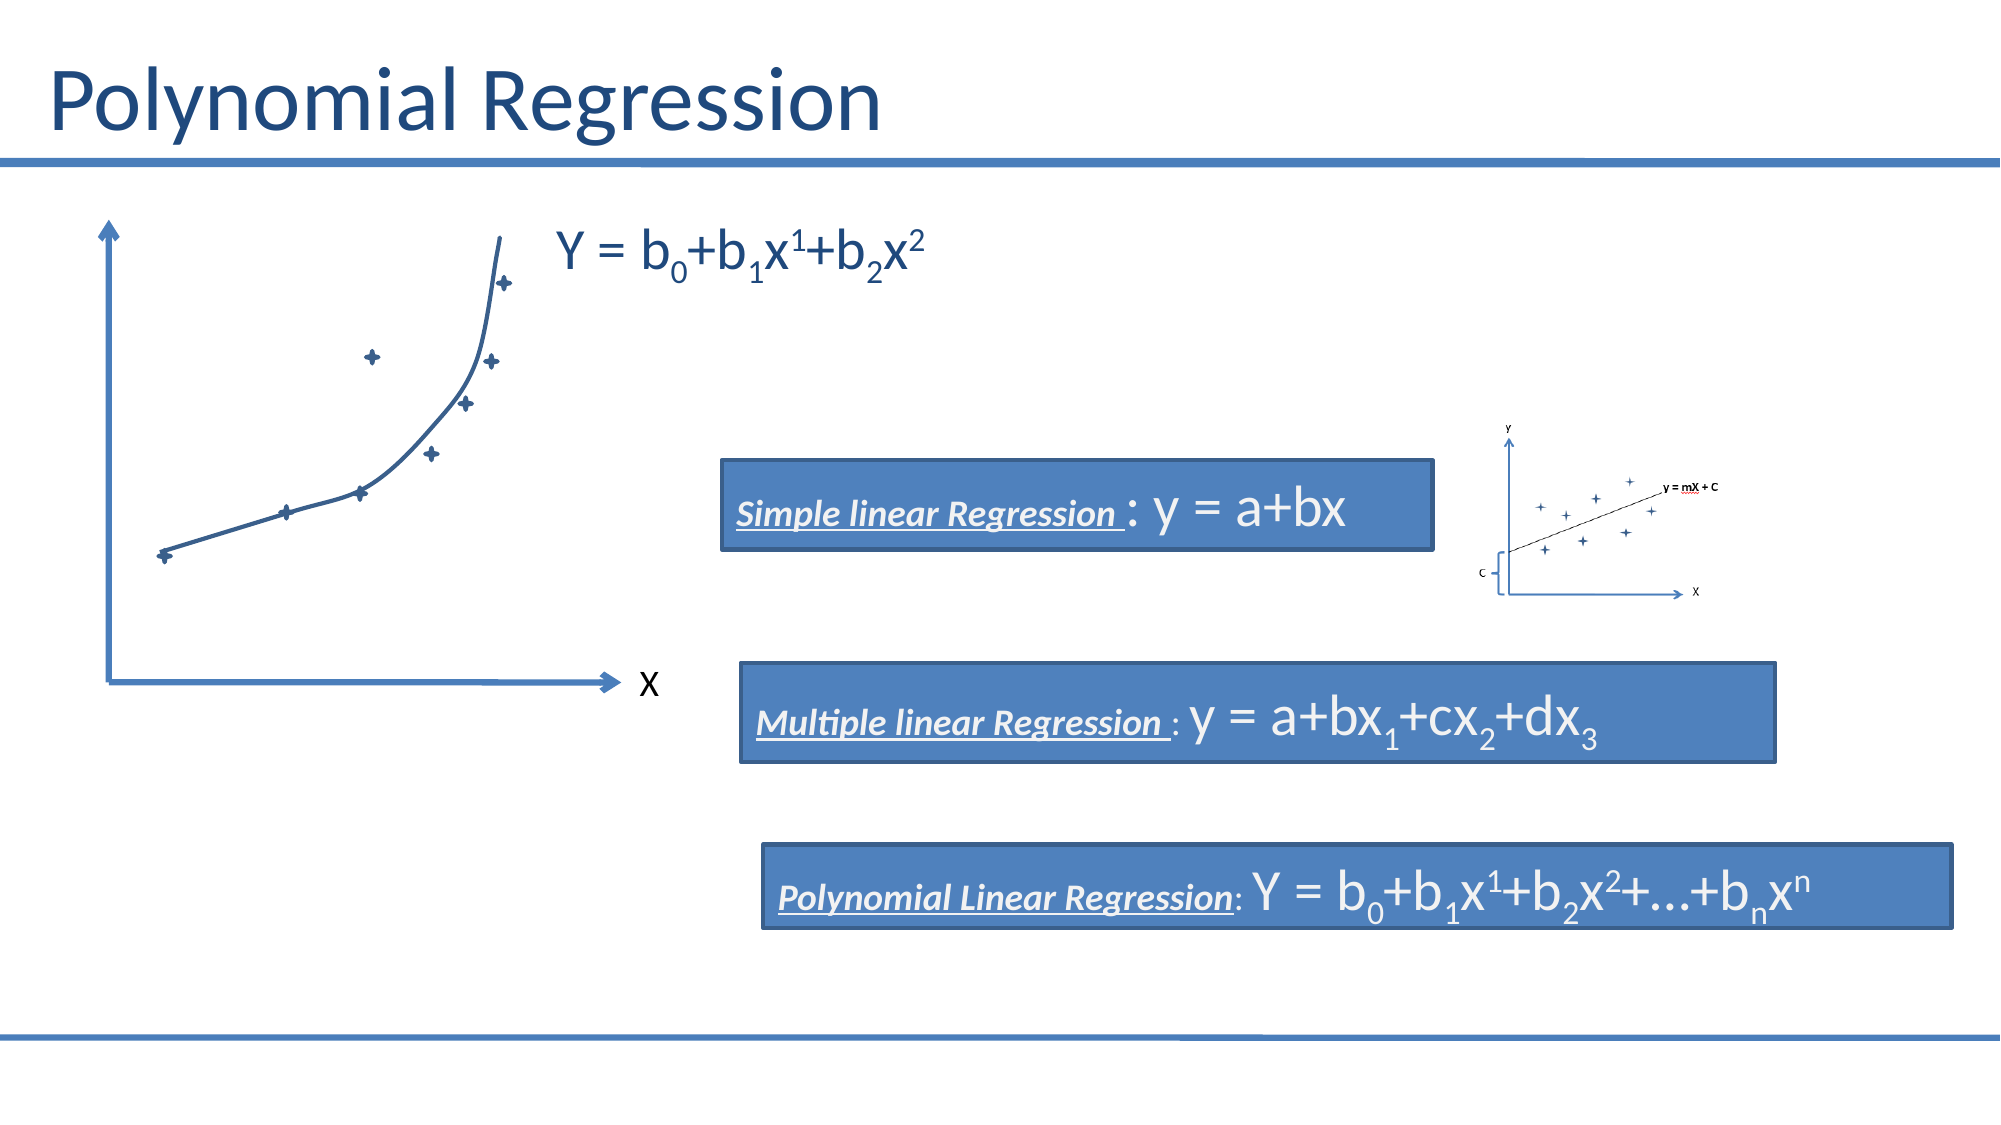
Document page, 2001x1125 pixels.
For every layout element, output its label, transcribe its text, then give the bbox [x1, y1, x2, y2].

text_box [108, 219, 622, 683]
text_box X [624, 651, 663, 712]
title Polynomial Regression [33, 24, 1667, 163]
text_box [721, 459, 1433, 573]
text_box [740, 662, 1776, 763]
text_box Y = b0+b1x1+b2x2 [541, 203, 941, 299]
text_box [762, 844, 1952, 929]
picture [1474, 420, 1721, 605]
